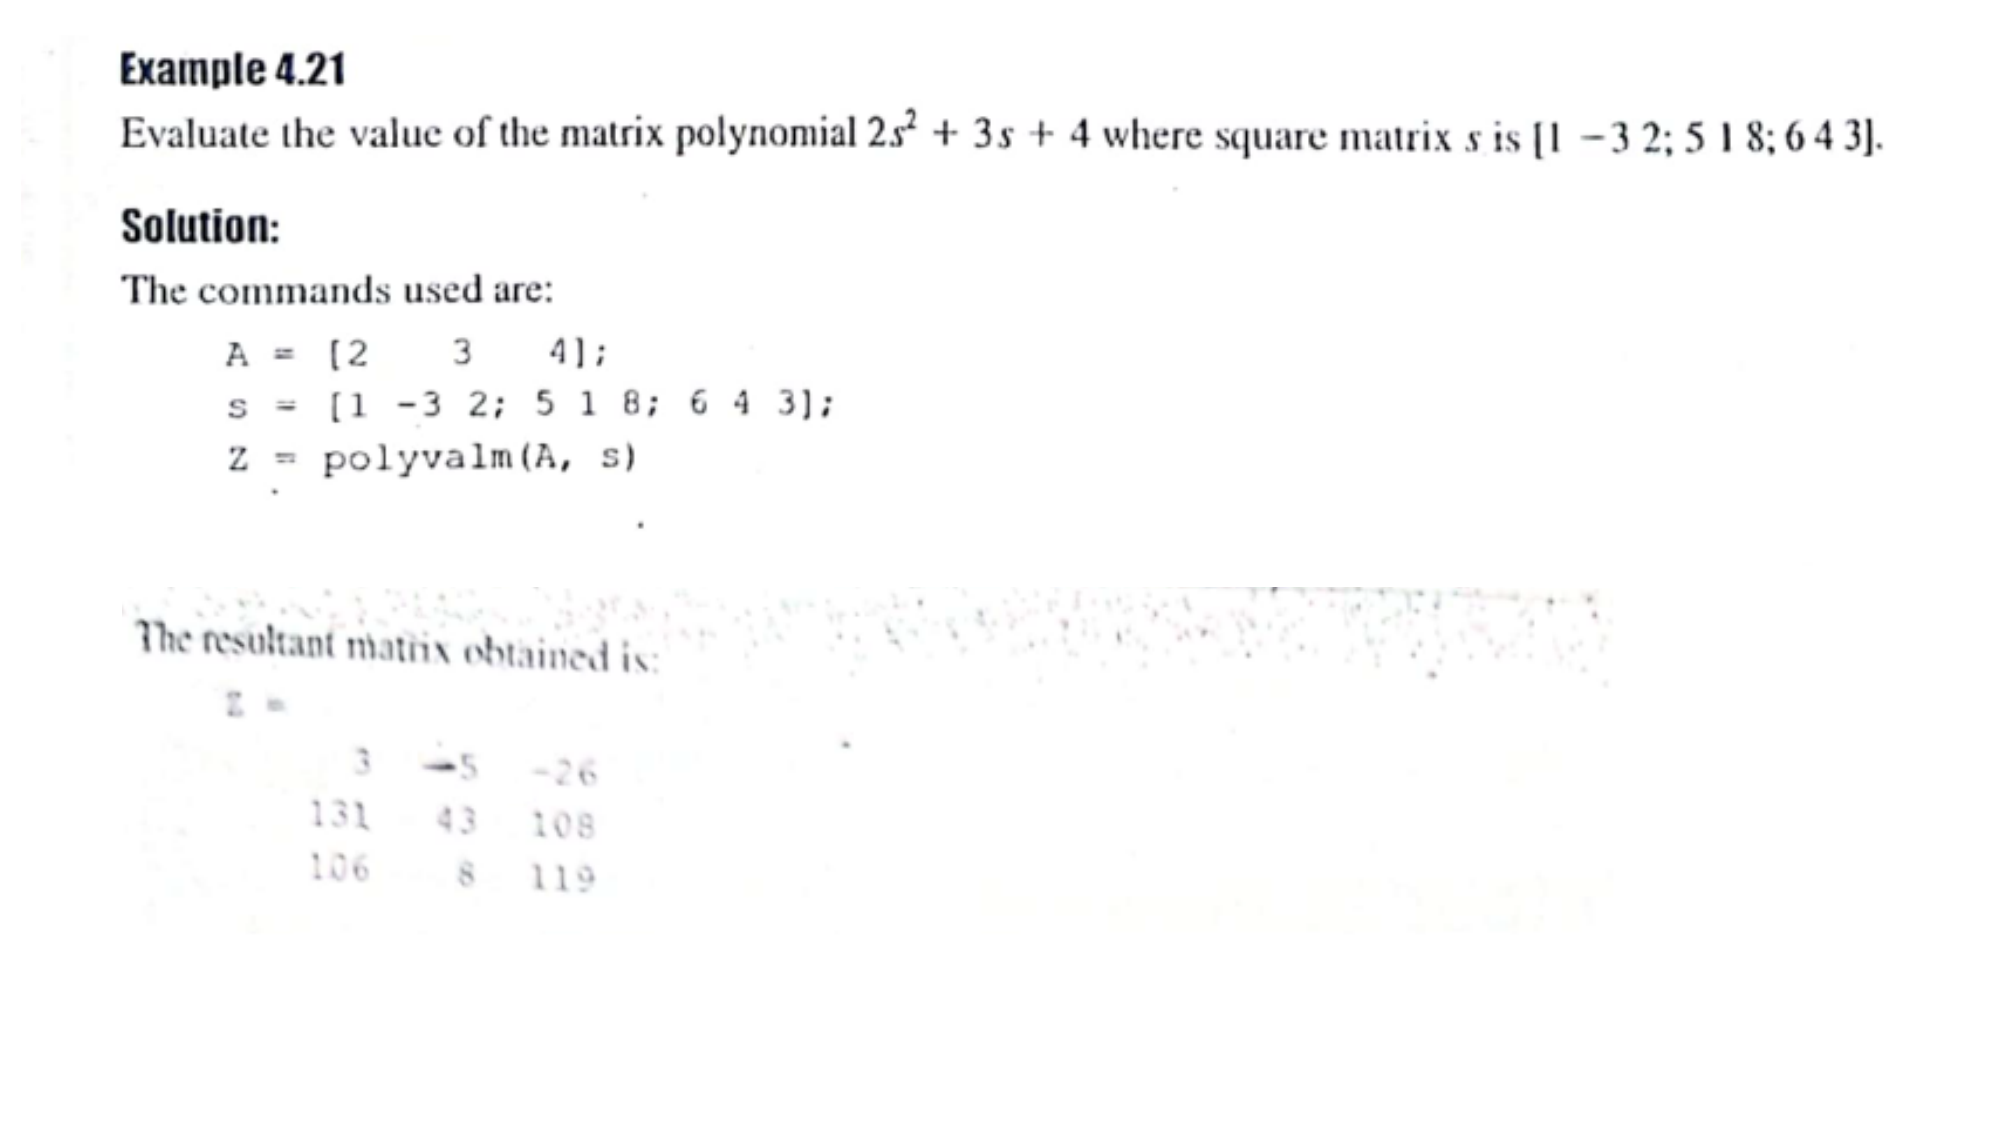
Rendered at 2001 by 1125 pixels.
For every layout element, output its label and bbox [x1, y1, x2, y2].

picture [122, 587, 1866, 990]
picture [21, 35, 1914, 566]
